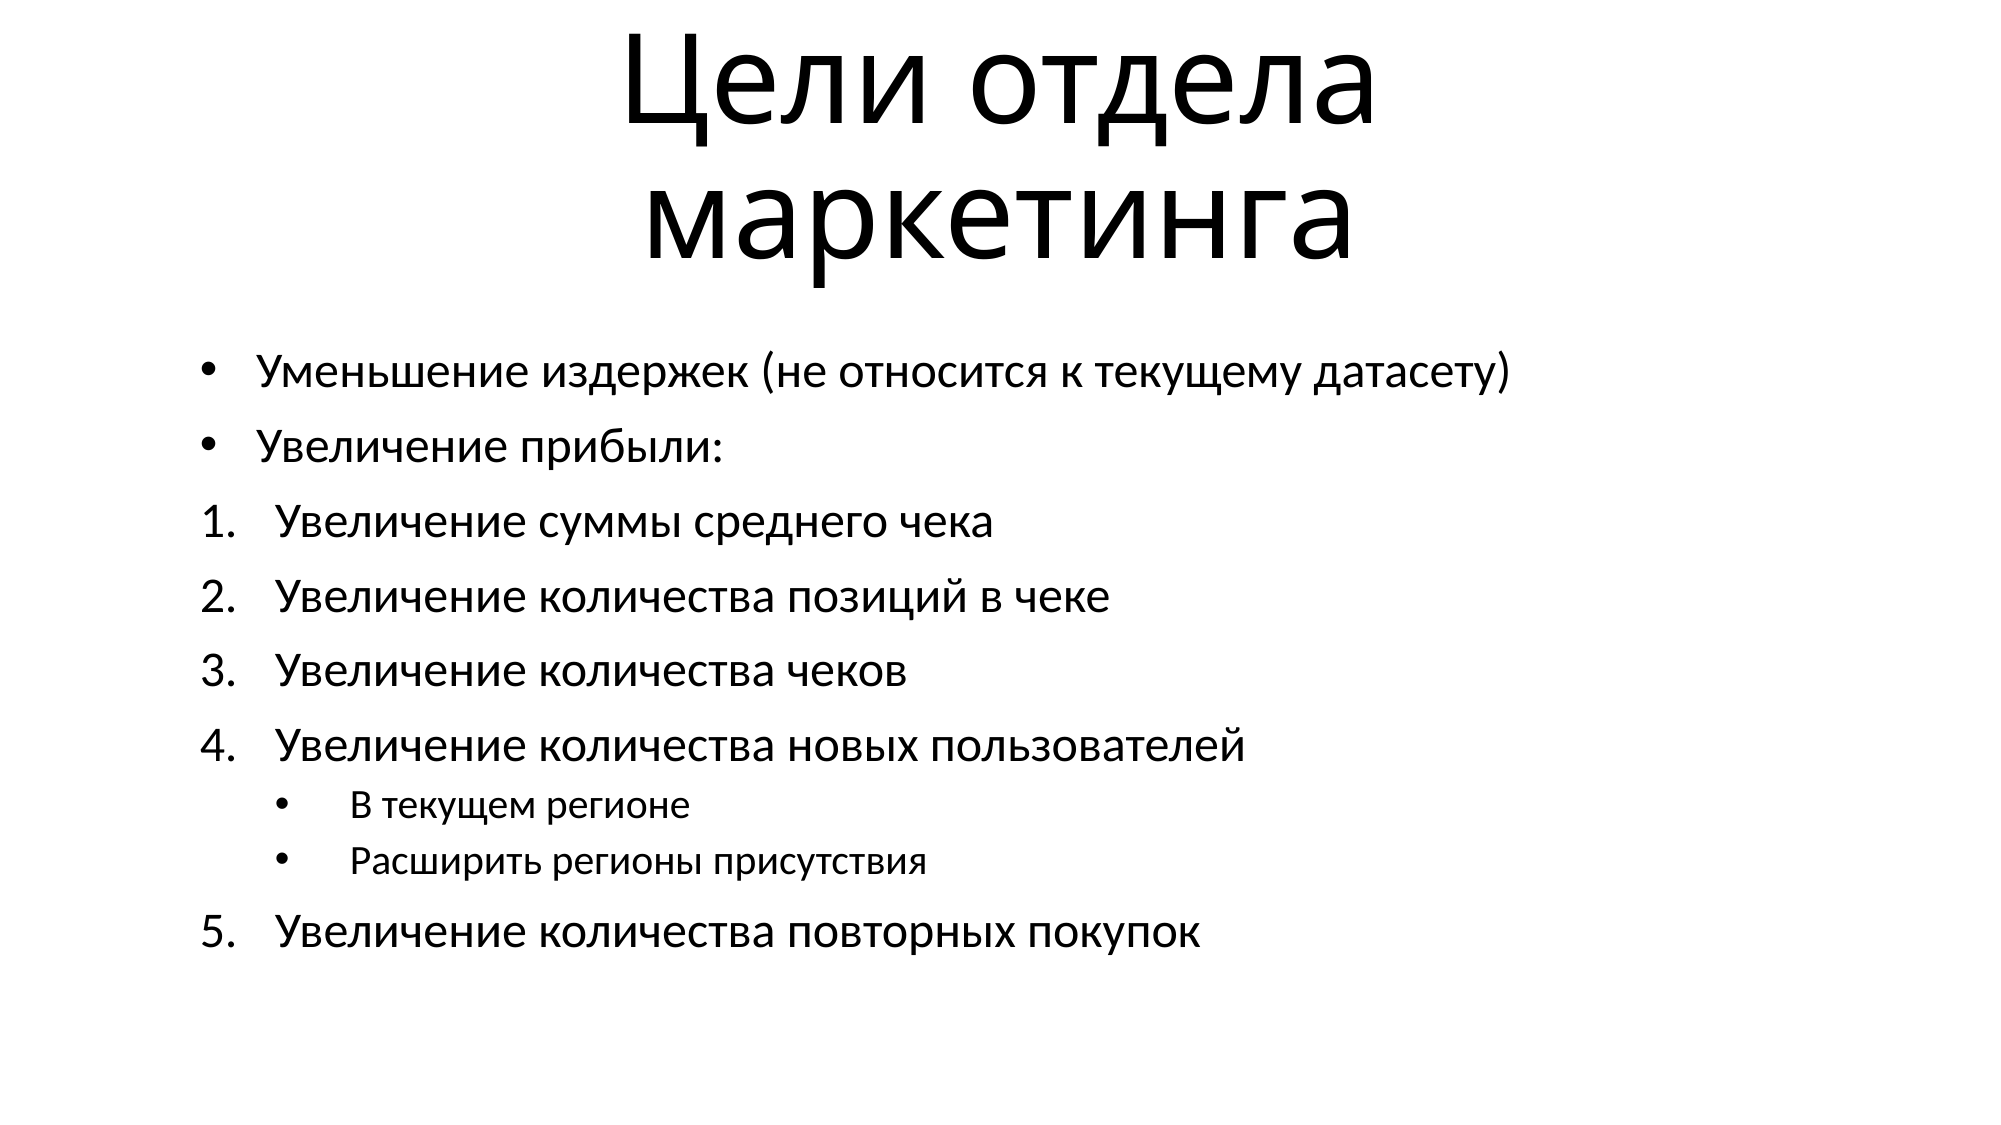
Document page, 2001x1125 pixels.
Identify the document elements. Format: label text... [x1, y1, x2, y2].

title Цели отдела маркетинга [249, 97, 1750, 294]
subtitle Уменьшение издержек (не относится к текущему датасету) Увеличение прибыли: Увеличение суммы среднего чека Увеличение количества позиций в чеке Увеличение количества чеков Увеличение количества новых пользователей В текущем регионе Расширить регионы присутствия Увеличение количества повторных покупок [184, 336, 1811, 1028]
